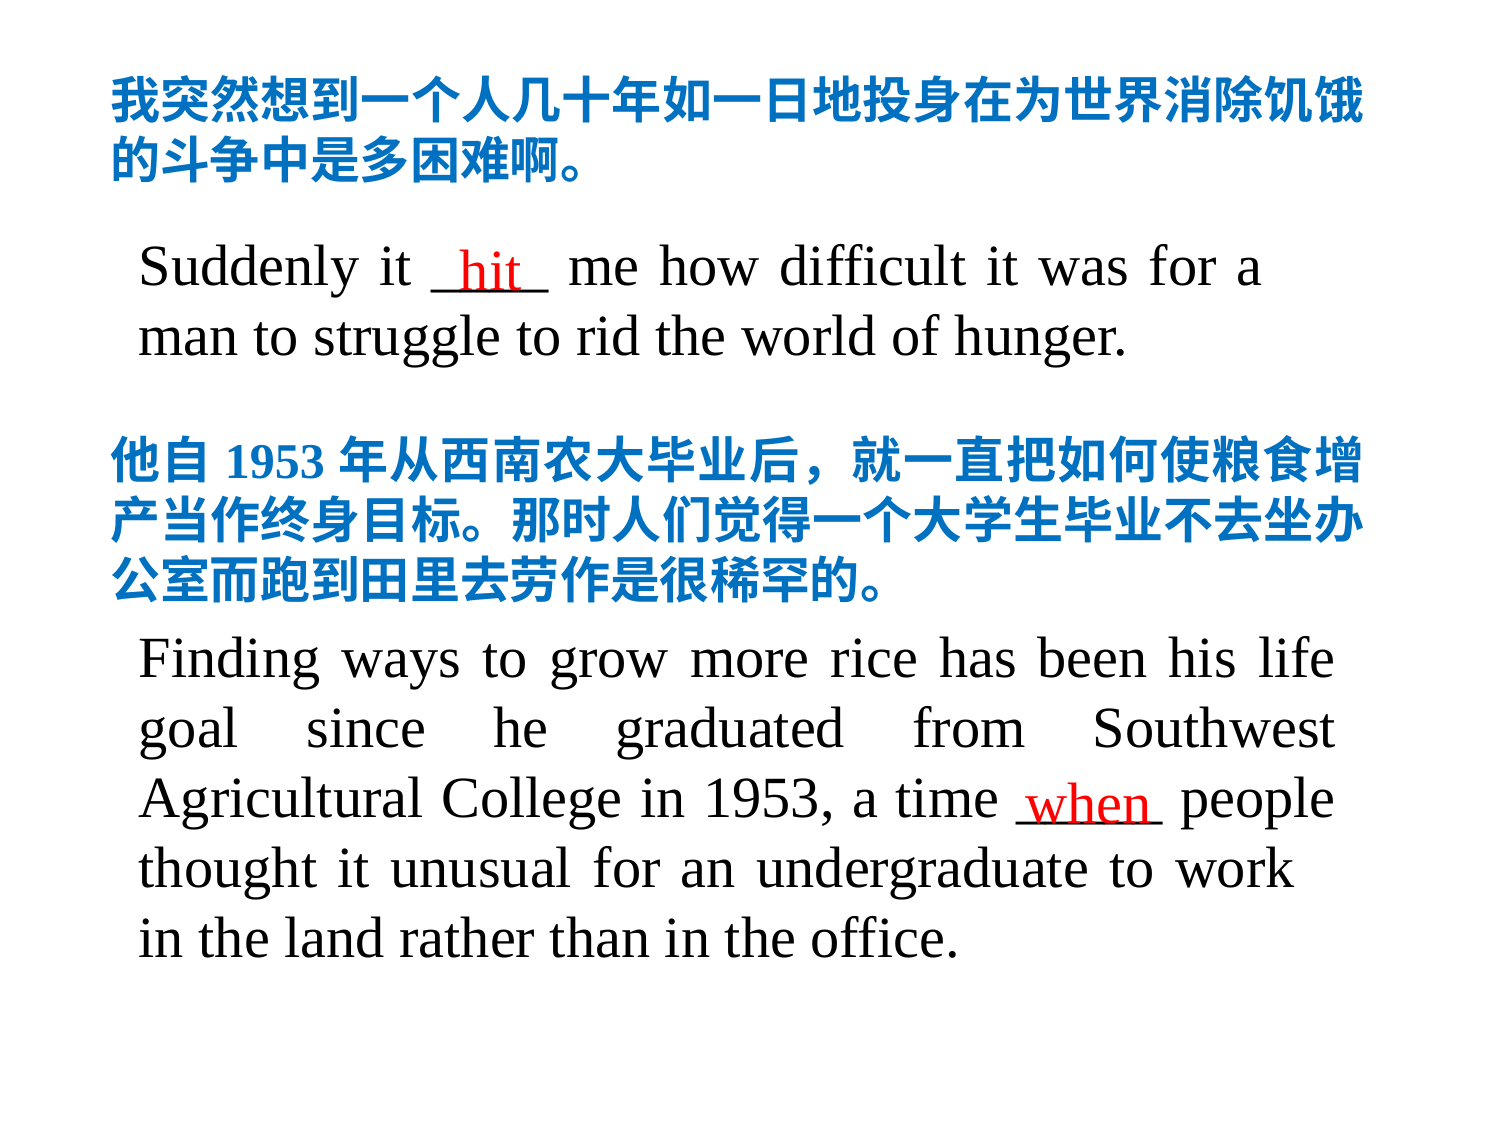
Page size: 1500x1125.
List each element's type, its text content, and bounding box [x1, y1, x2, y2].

text_box hit [445, 224, 537, 310]
text_box Suddenly it ____ me how difficult it was for a man to struggle to rid the world of hunger. [123, 219, 1279, 375]
text_box Finding ways to grow more rice has been his life goal since he graduated from Southwest Agricultural College in 1953, a time _____ people thought it unusual for an undergraduate to work in the land rather than in the office. [123, 611, 1352, 977]
text_box 我突然想到一个人几十年如一日地投身在为世界消除饥饿的斗争中是多困难啊。 他自1953年从西南农大毕业后，就一直把如何使粮食增产当作终身目标。那时人们觉得一个大学生毕业不去坐办公室而跑到田里去劳作是很稀罕的。 [95, 60, 1380, 616]
text_box when [1010, 758, 1167, 844]
